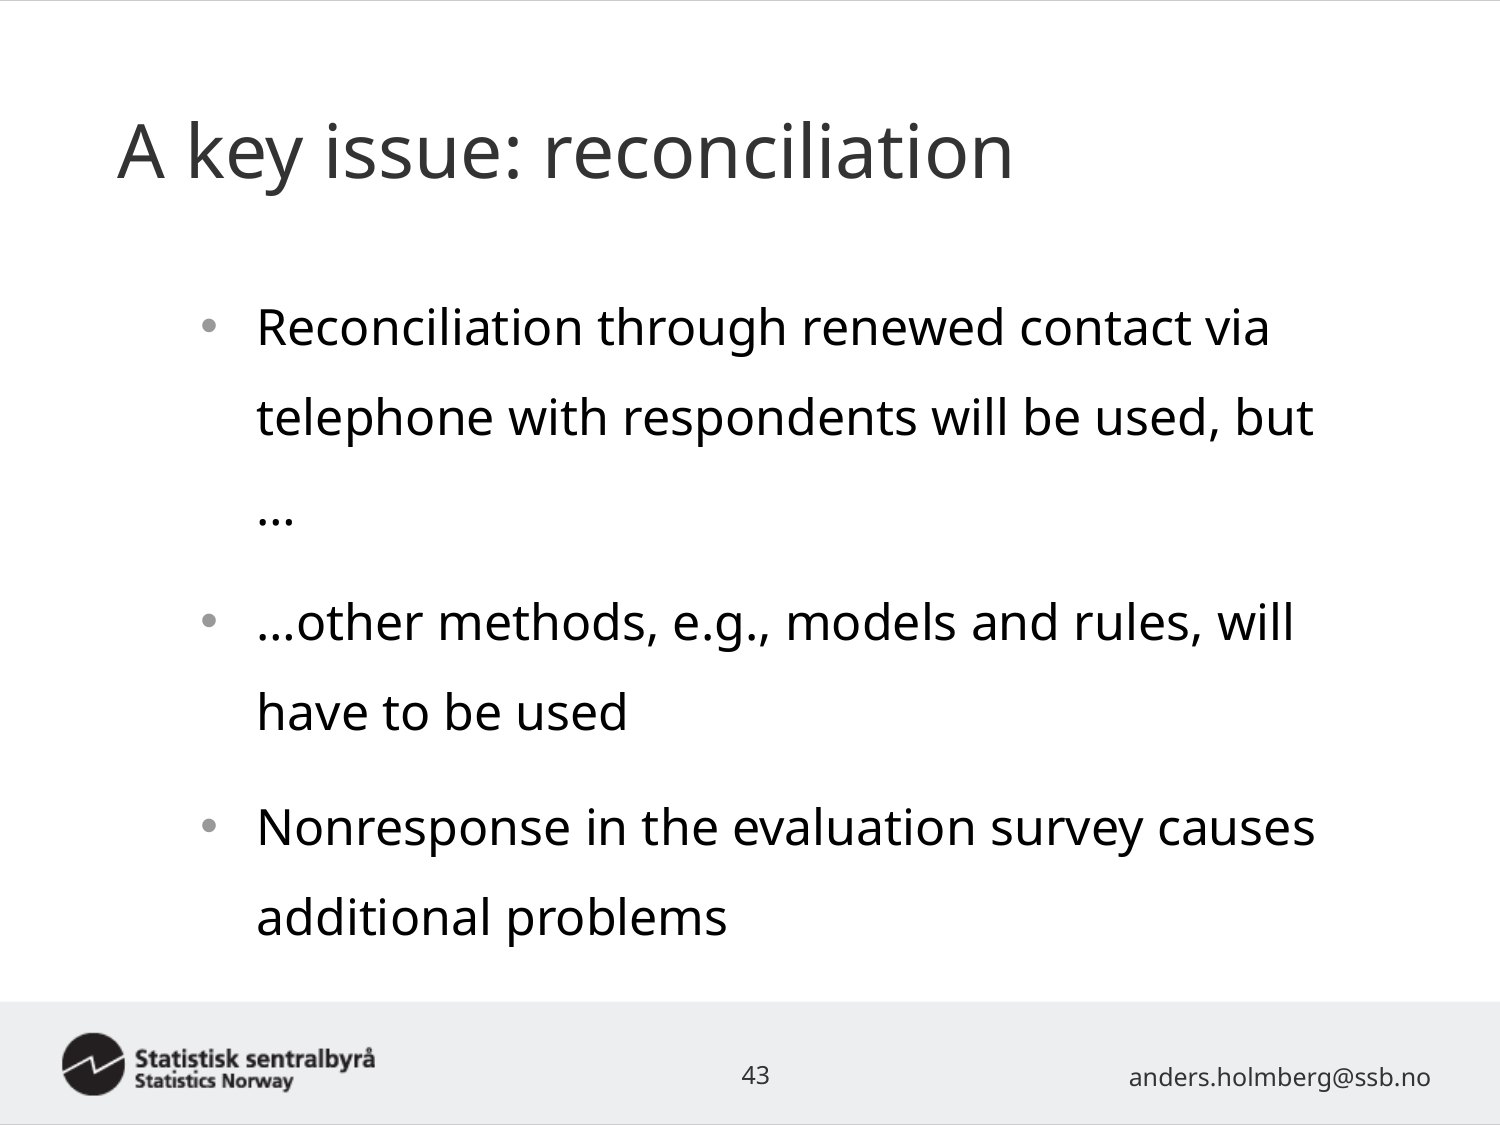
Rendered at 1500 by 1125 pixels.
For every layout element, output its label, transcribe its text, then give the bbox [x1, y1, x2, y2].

picture [0, 1, 1500, 1124]
list Reconciliation through renewed contact via telephone with respondents will be used, but … …other methods, e.g., models and rules, will have to be used Nonresponse in the evaluation survey causes additional problems [129, 242, 1383, 1062]
slide_number 43 [667, 1046, 845, 1106]
footer anders.holmberg@ssb.no [915, 1046, 1447, 1106]
title A key issue: reconciliation [46, 54, 1288, 242]
